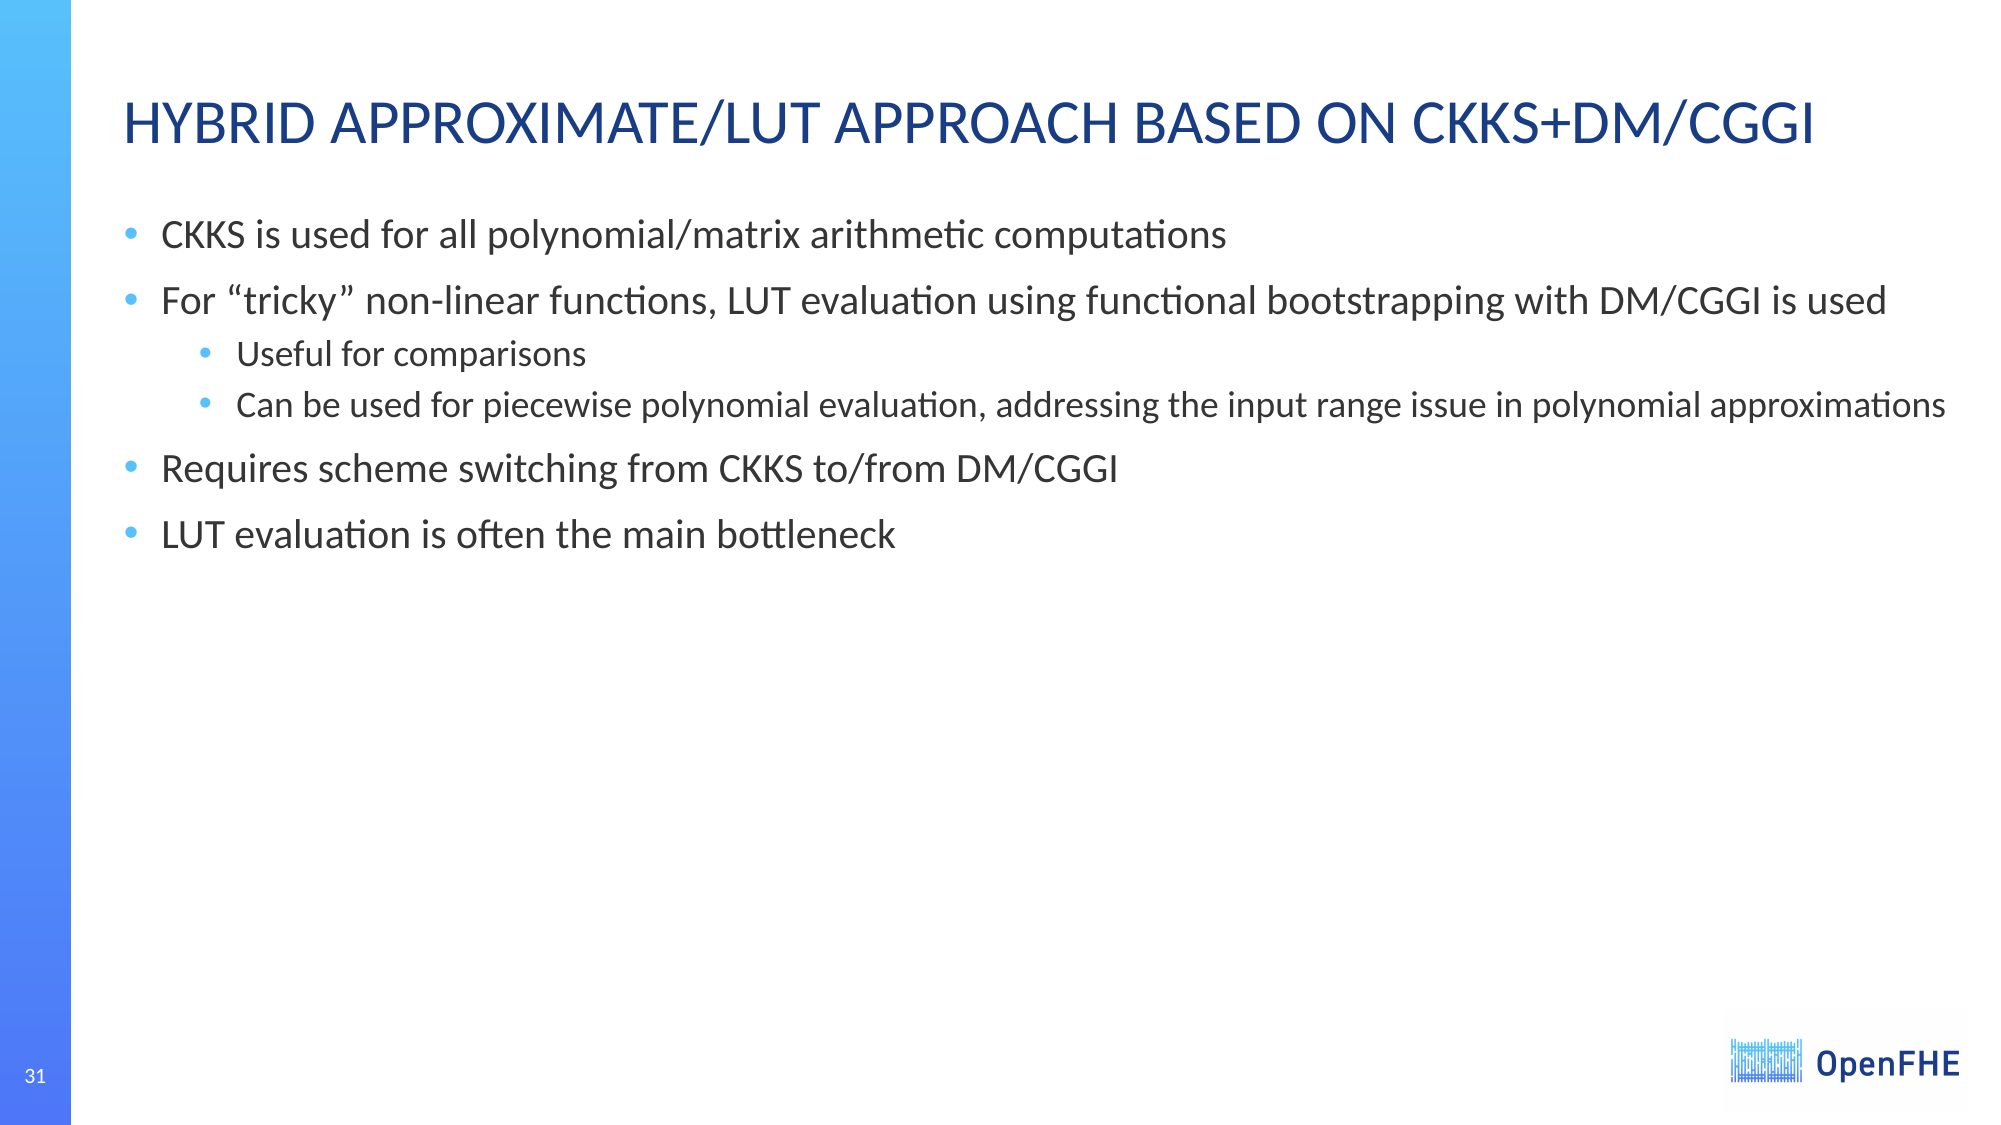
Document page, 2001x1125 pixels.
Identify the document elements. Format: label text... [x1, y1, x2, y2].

list CKKS is used for all polynomial/matrix arithmetic computations For “tricky” non-linear functions, LUT evaluation using functional bootstrapping with DM/CGGI is used Useful for comparisons Can be used for piecewise polynomial evaluation, addressing the input range issue in polynomial approximations Requires scheme switching from CKKS to/from DM/CGGI LUT evaluation is often the main bottleneck [108, 205, 1968, 1028]
picture [1722, 1028, 1968, 1112]
title HYBRID APPROXIMATE/LUT APPROACH BASED ON CKKS+DM/CGGI [108, 80, 1968, 165]
